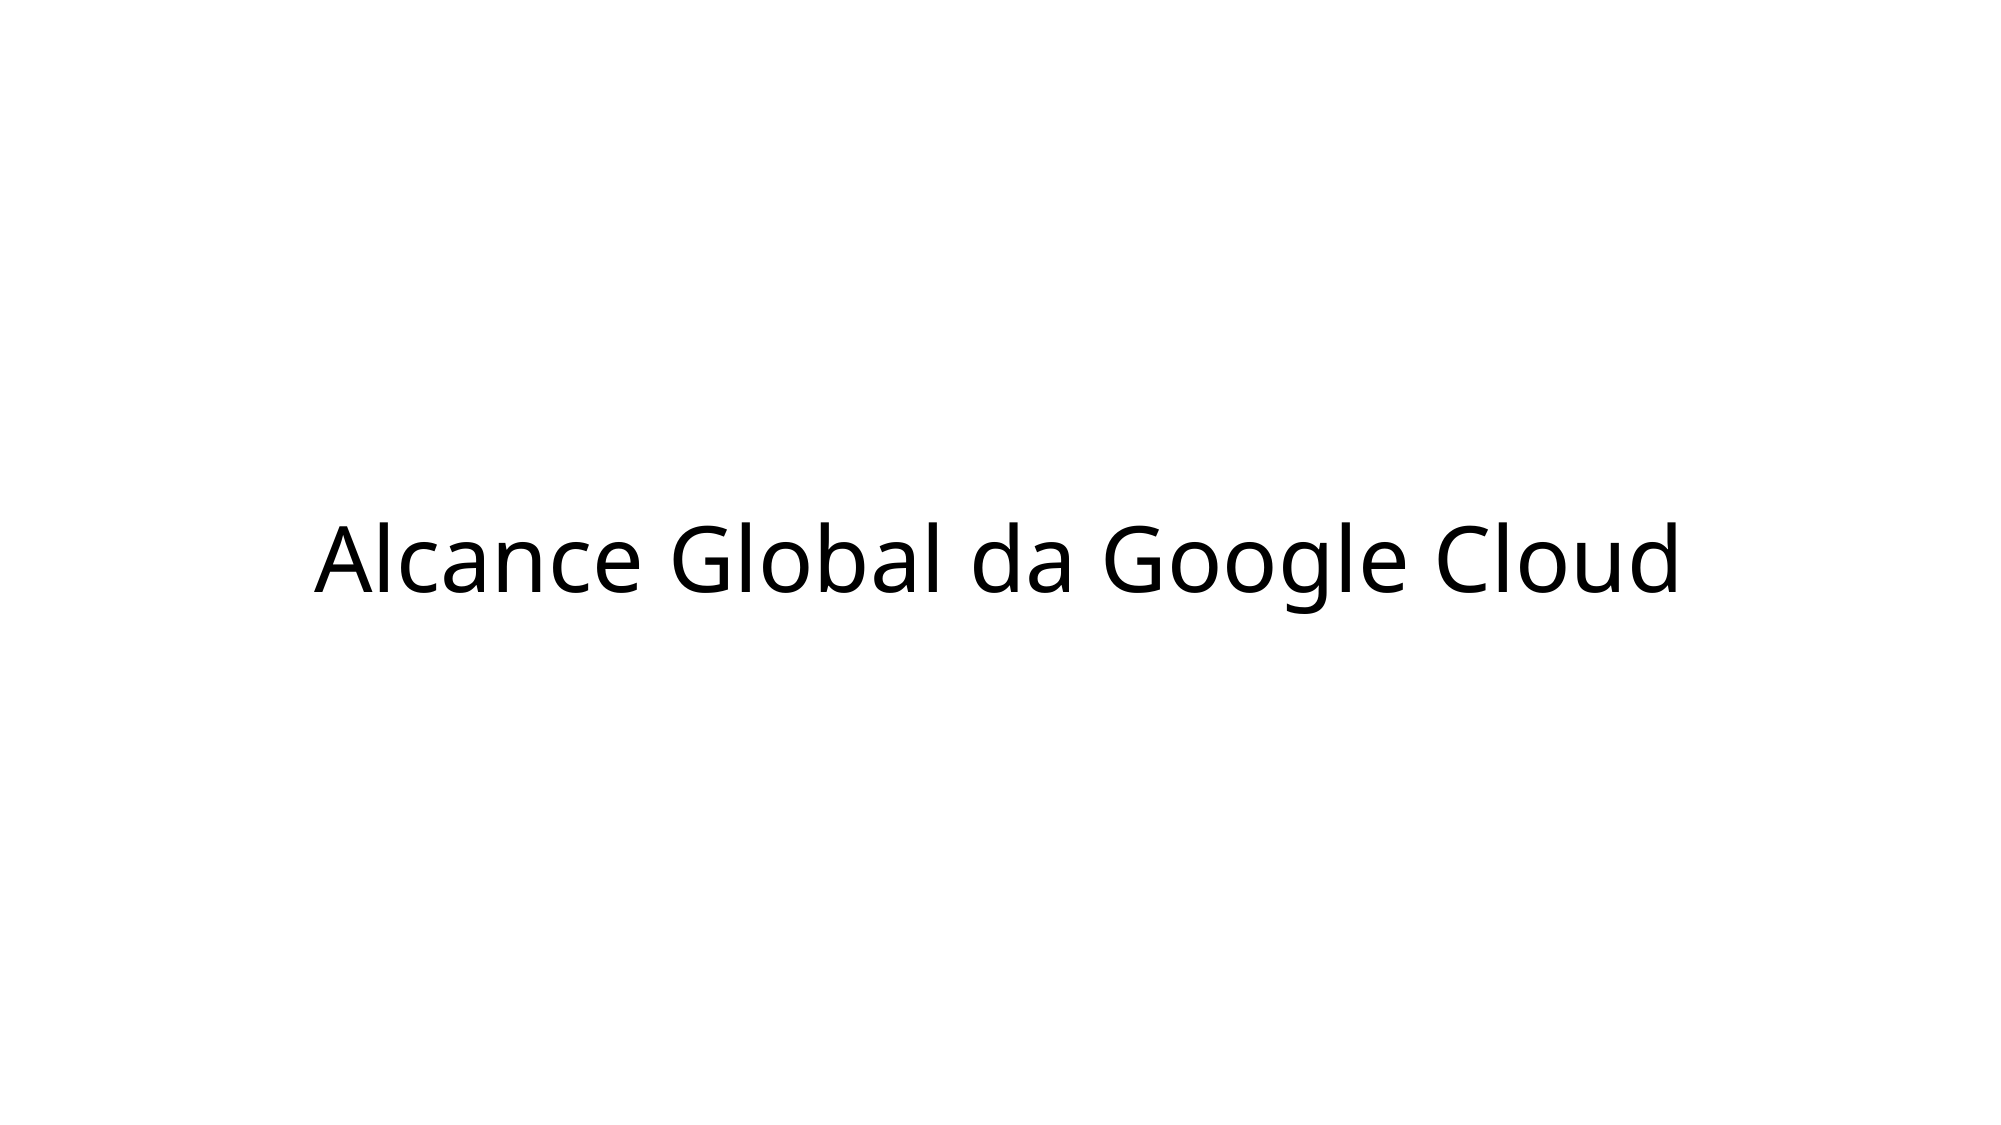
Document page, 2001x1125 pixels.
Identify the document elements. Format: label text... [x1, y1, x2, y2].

title Alcance Global da Google Cloud [137, 453, 1863, 672]
